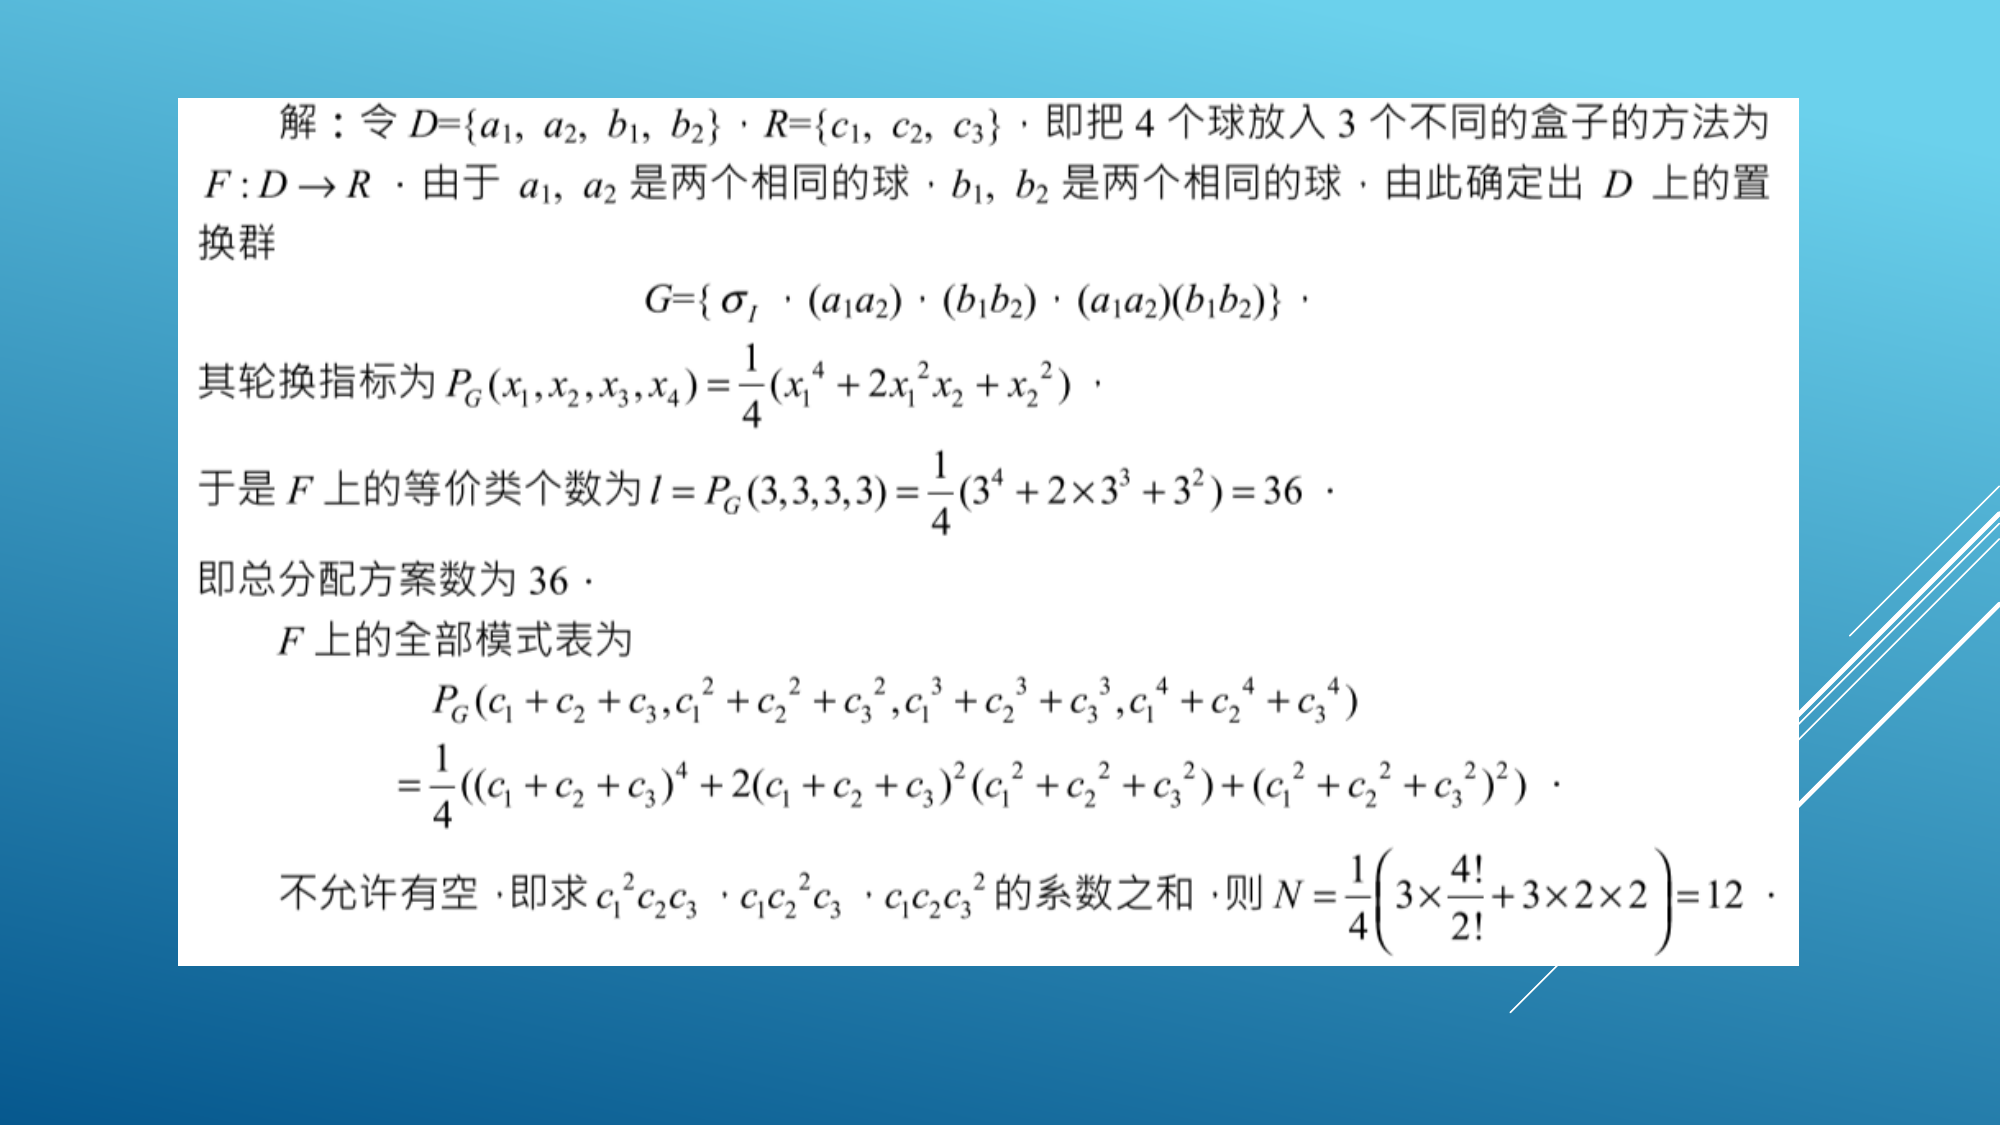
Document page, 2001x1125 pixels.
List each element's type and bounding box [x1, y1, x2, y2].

picture [178, 97, 1799, 966]
